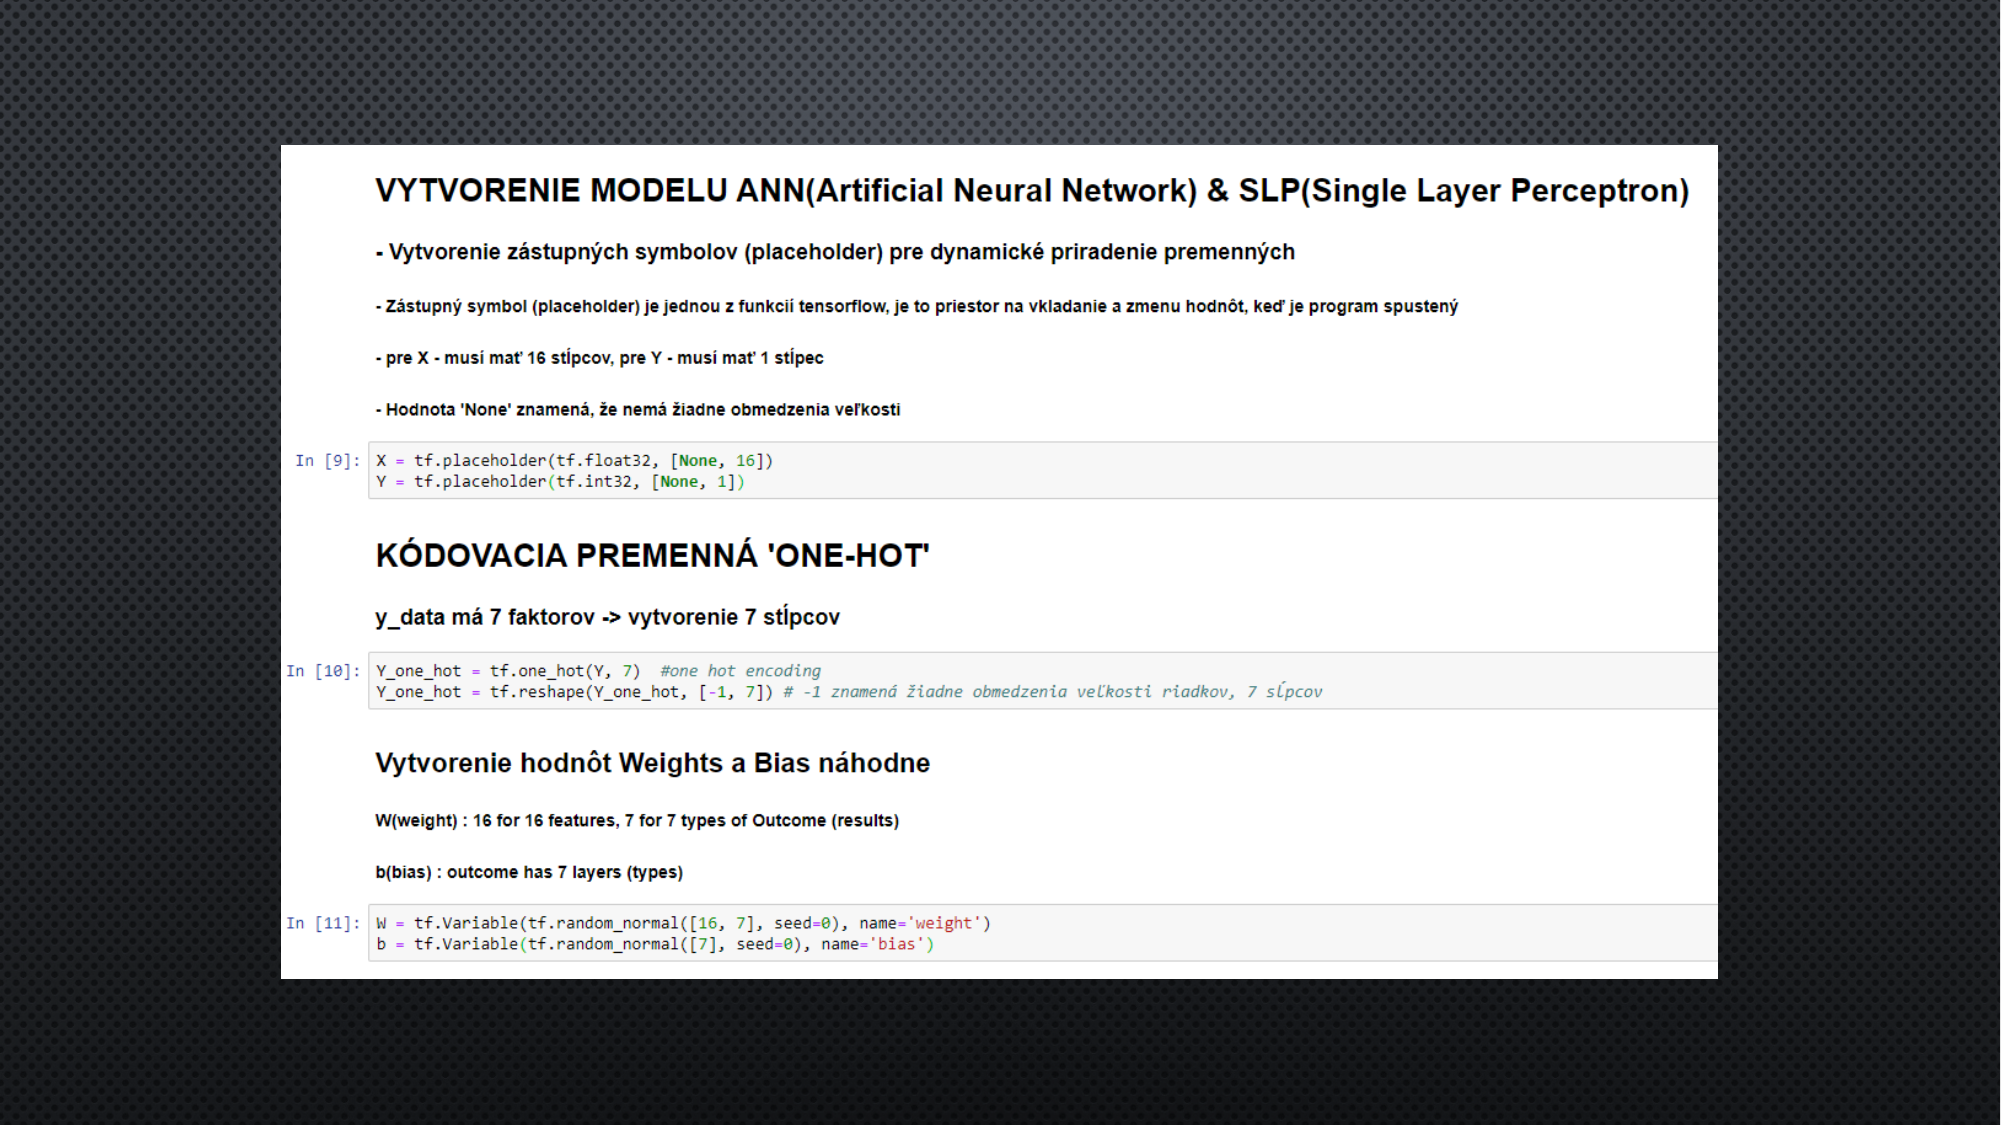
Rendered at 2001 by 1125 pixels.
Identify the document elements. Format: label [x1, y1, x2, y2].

list [281, 145, 1718, 980]
